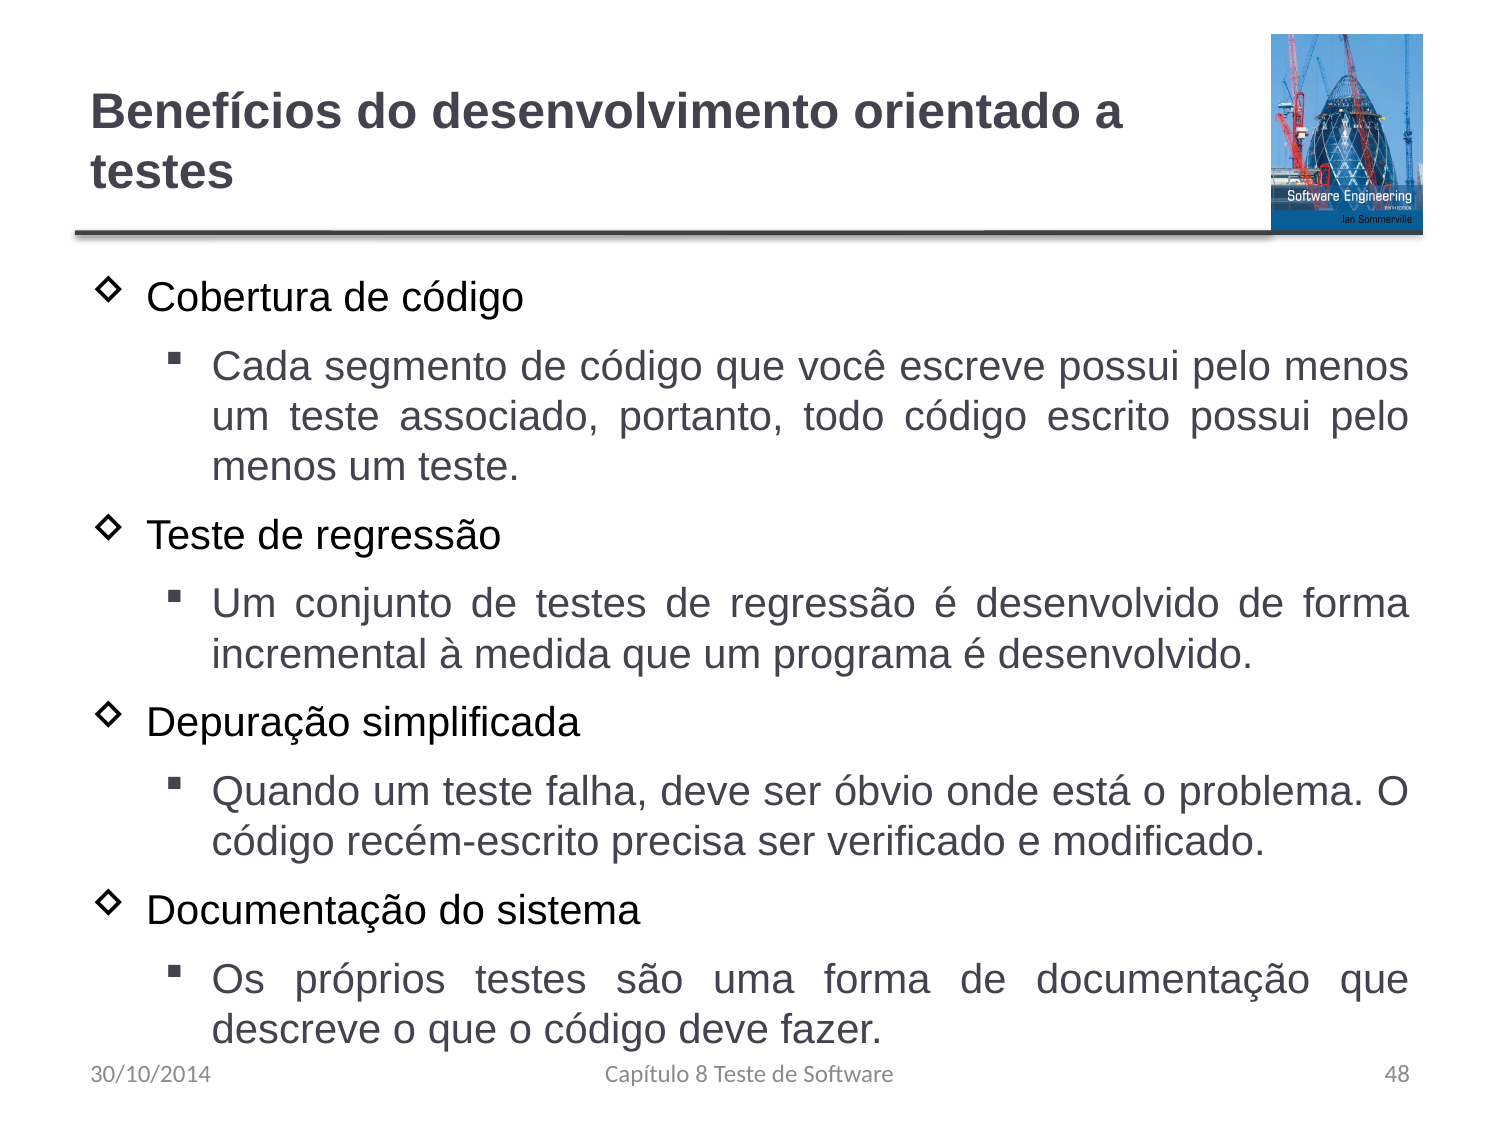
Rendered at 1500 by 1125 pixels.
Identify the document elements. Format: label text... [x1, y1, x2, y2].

list Cobertura de código Cada segmento de código que você escreve possui pelo menos um teste associado, portanto, todo código escrito possui pelo menos um teste. Teste de regressão Um conjunto de testes de regressão é desenvolvido de forma incremental à medida que um programa é desenvolvido. Depuração simplificada Quando um teste falha, deve ser óbvio onde está o problema. O código recém-escrito precisa ser verificado e modificado. Documentação do sistema Os próprios testes são uma forma de documentação que descreve o que o código deve fazer. [75, 262, 1425, 1005]
footer Capítulo 8 Teste de Software [512, 1042, 988, 1103]
title Benefícios do desenvolvimento orientado a testes [74, 44, 1272, 233]
slide_number 48 [1074, 1042, 1425, 1103]
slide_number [75, 1042, 425, 1103]
picture [1271, 34, 1423, 230]
